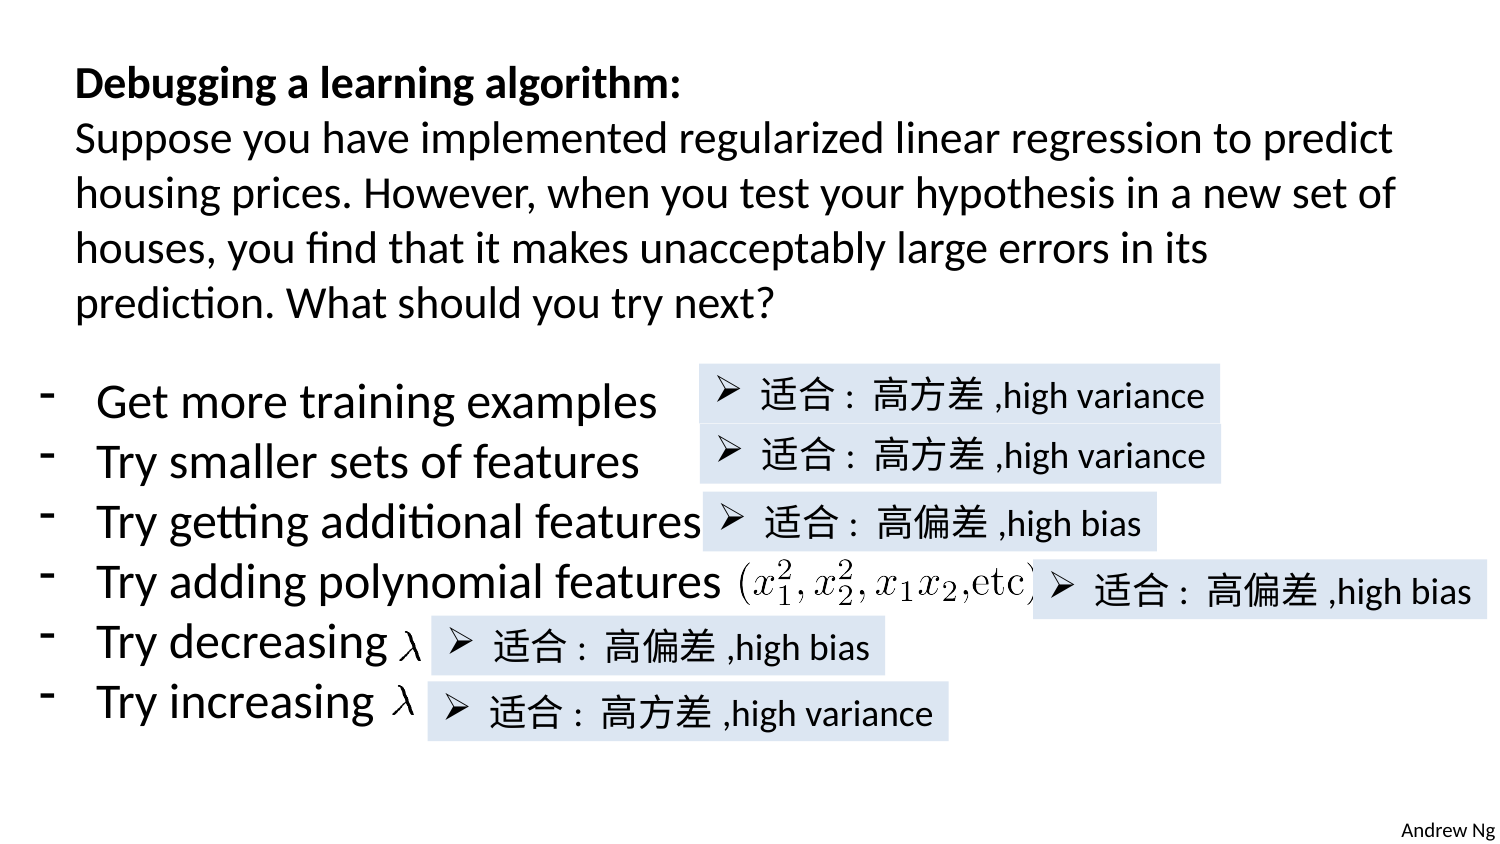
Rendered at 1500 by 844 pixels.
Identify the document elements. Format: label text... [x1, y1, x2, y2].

picture [740, 559, 1037, 605]
text_box 适合: 高方差,high variance [699, 423, 1222, 484]
text_box Debugging a learning algorithm: Suppose you have implemented regularized linear regression to predict housing prices. However, when you test your hypothesis in a new set of houses, you find that it makes unacceptably large errors in its prediction. What should you try next? [60, 45, 1423, 336]
text_box 适合: 高偏差,high bias [431, 615, 886, 676]
text_box 适合: 高偏差,high bias [1033, 559, 1488, 620]
text_box 适合: 高方差,high variance [427, 681, 949, 742]
text_box Get more training examples Try smaller sets of features Try getting additional features Try adding polynomial features Try decreasing Try increasing [24, 360, 938, 736]
picture [399, 631, 421, 661]
picture [392, 685, 414, 716]
text_box 适合: 高方差,high variance [699, 363, 1221, 423]
text_box 适合: 高偏差,high bias [702, 491, 1157, 552]
